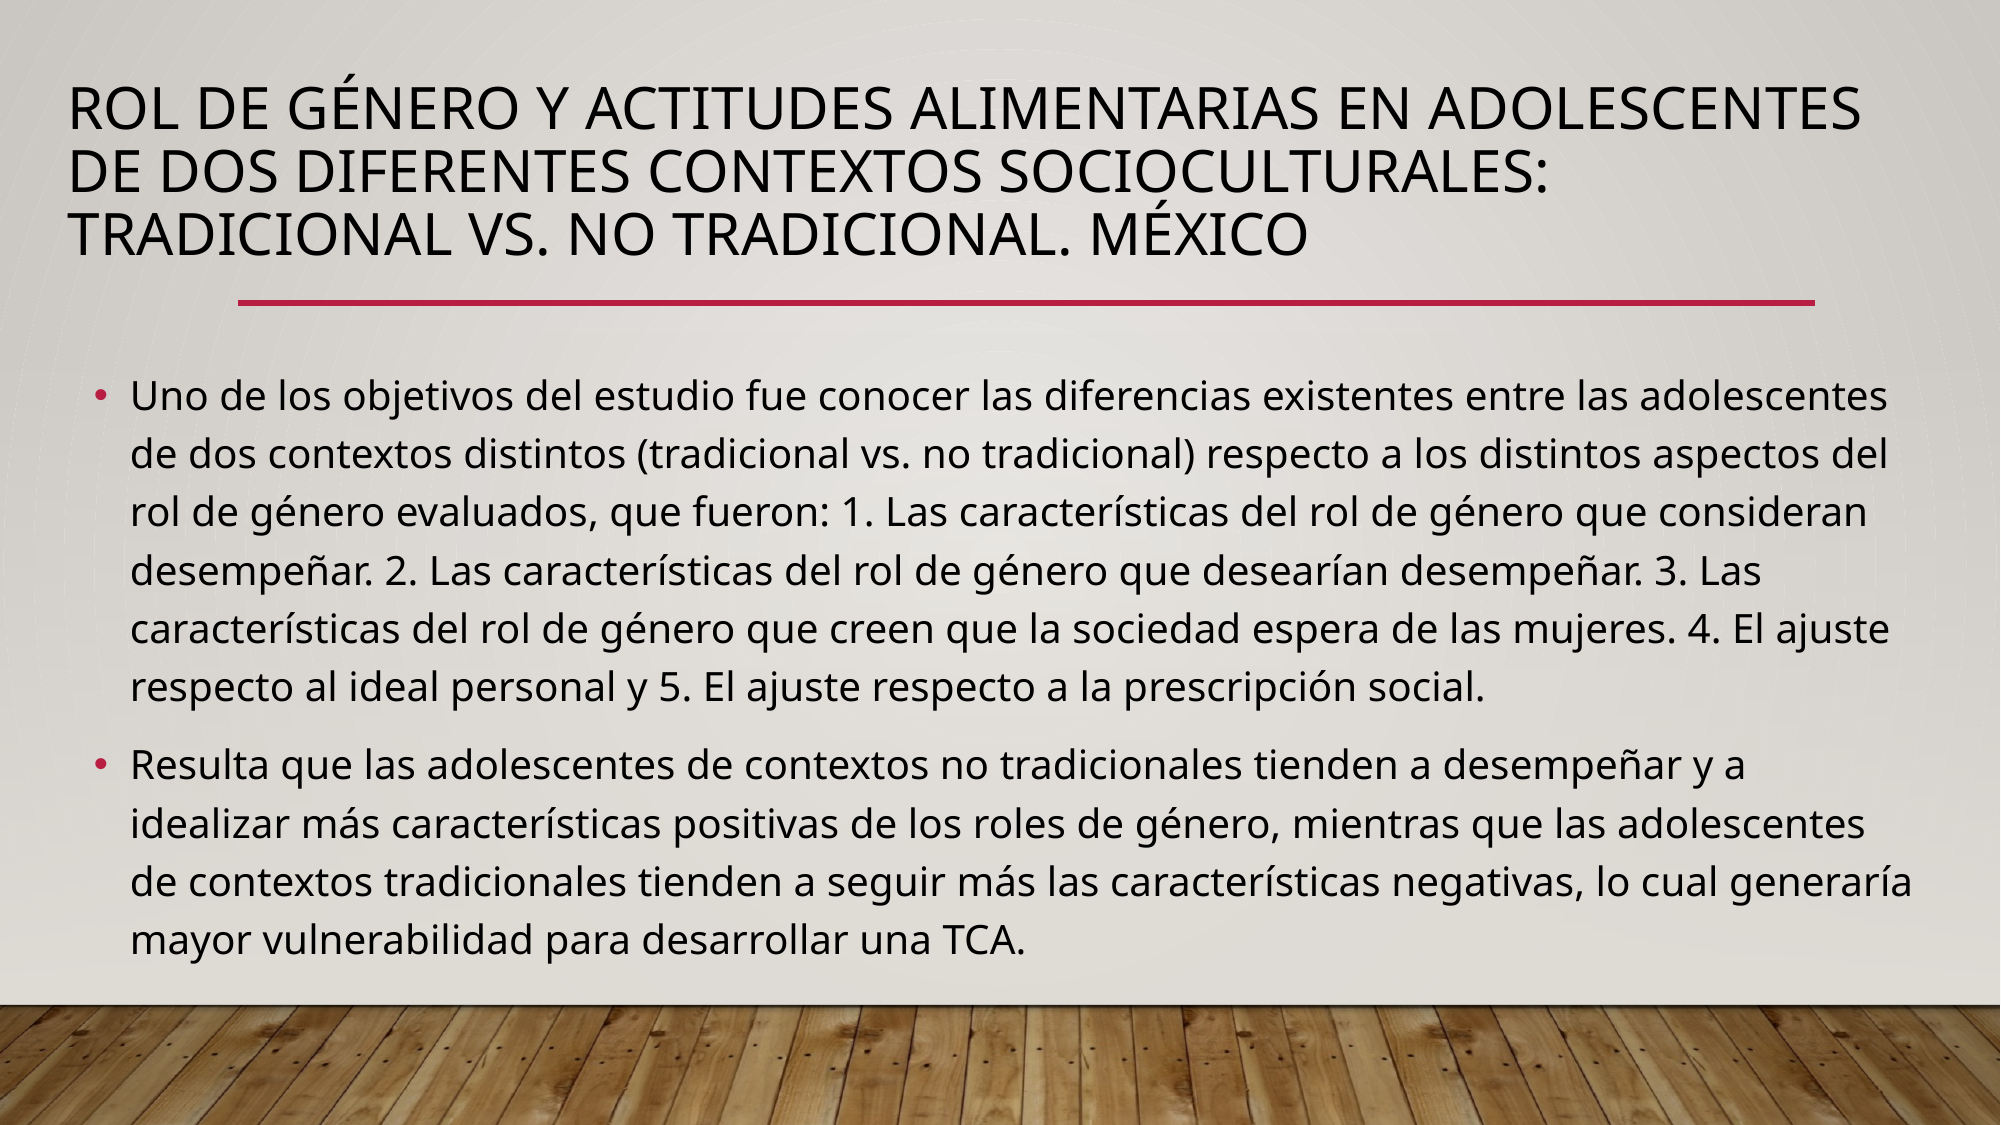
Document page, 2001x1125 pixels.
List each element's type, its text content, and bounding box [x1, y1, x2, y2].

title Rol de género y actitudes alimentarias en adolescentes de dos diferentes contextos socioculturales: Tradicional vs. No Tradicional. México [52, 42, 1935, 305]
list Uno de los objetivos del estudio fue conocer las diferencias existentes entre las adolescentes de dos contextos distintos (tradicional vs. no tradicional) respecto a los distintos aspectos del rol de género evaluados, que fueron: 1. Las características del rol de género que consideran desempeñar. 2. Las características del rol de género que desearían desempeñar. 3. Las características del rol de género que creen que la sociedad espera de las mujeres. 4. El ajuste respecto al ideal personal y 5. El ajuste respecto a la prescripción social. Resulta que las adolescentes de contextos no tradicionales tienden a desempeñar y a idealizar más características positivas de los roles de género, mientras que las adolescentes de contextos tradicionales tienden a seguir más las características negativas, lo cual generaría mayor vulnerabilidad para desarrollar una TCA. [78, 330, 1936, 993]
picture [0, 1005, 2000, 1125]
